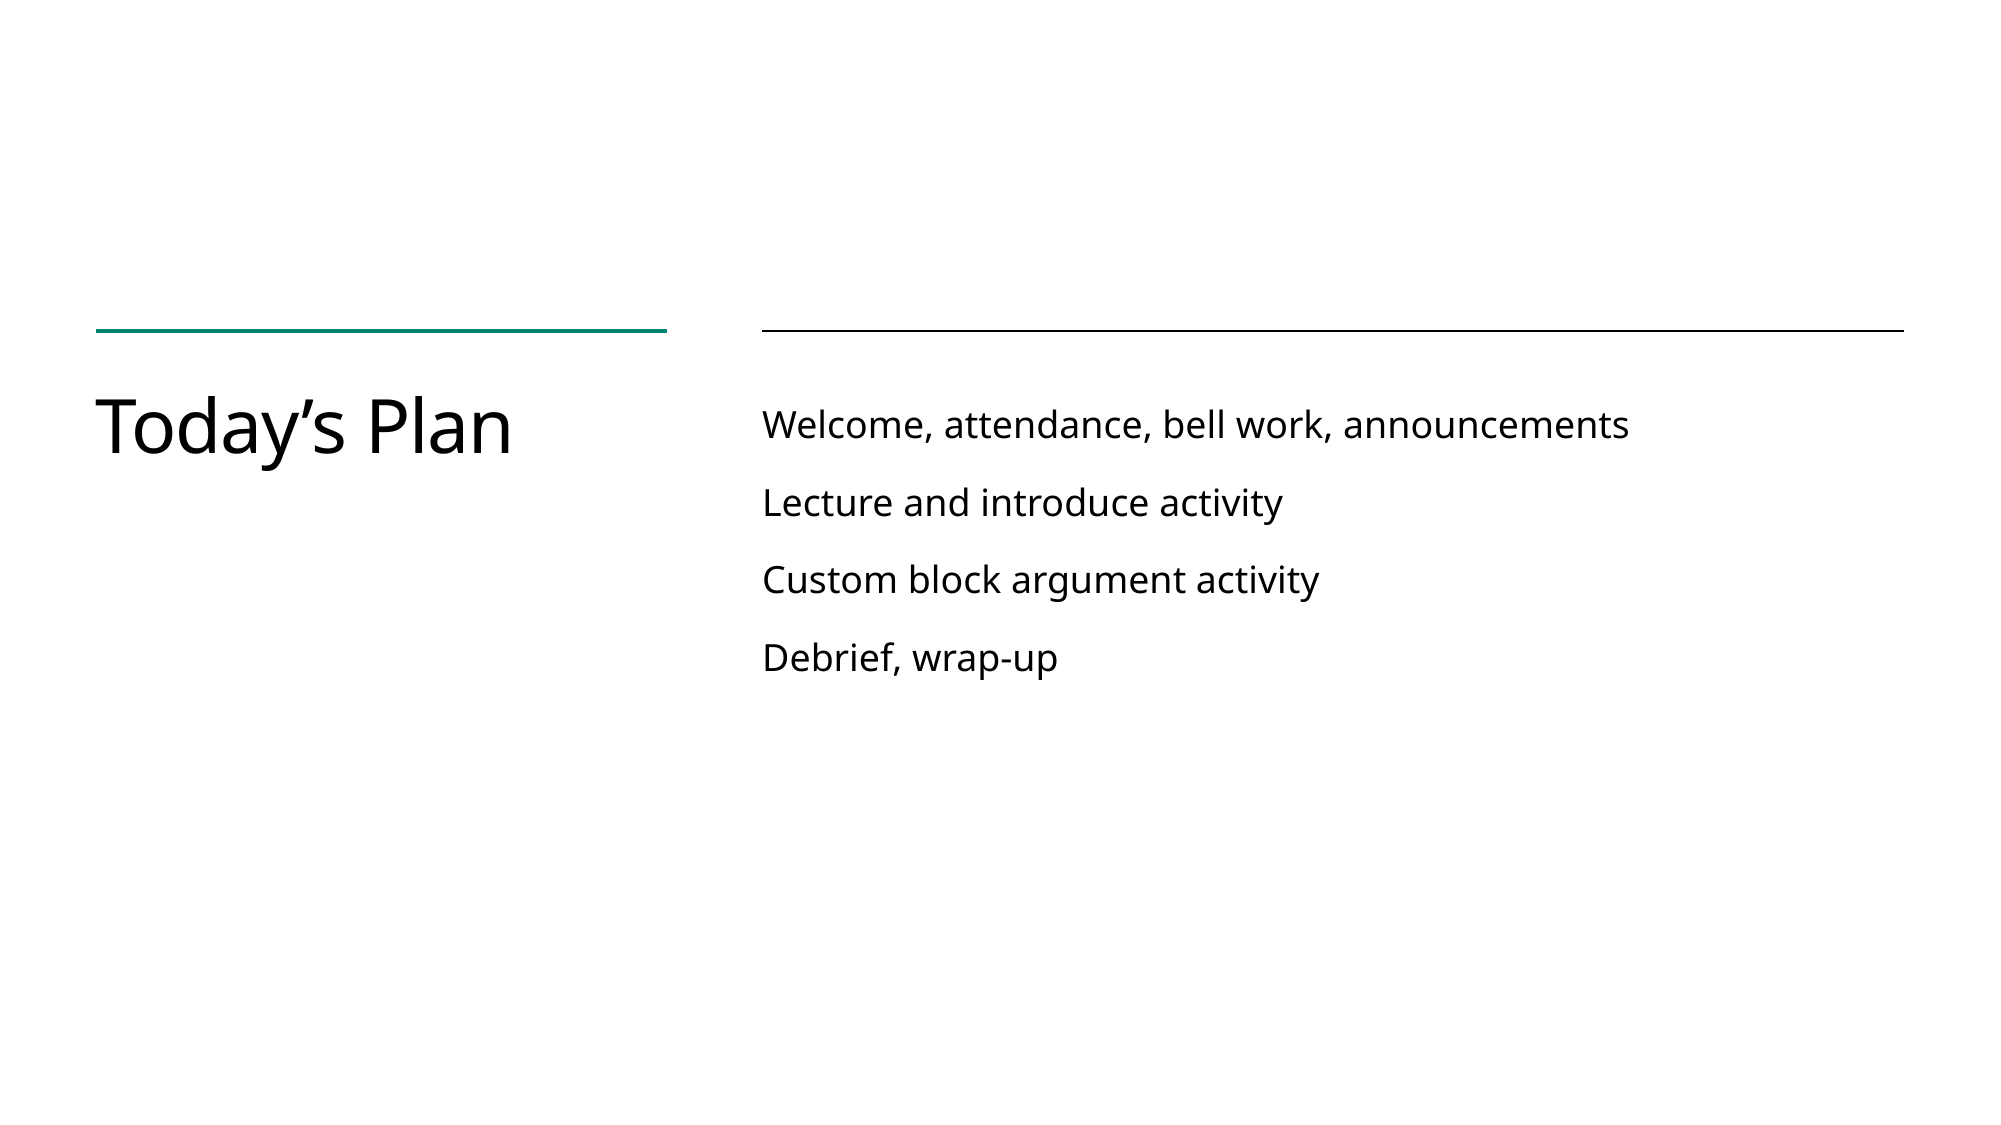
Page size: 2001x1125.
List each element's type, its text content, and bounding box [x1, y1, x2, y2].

list Welcome, attendance, bell work, announcements Lecture and introduce activity Custom block argument activity Debrief, wrap-up [762, 401, 1905, 766]
title Today’s Plan [95, 378, 665, 470]
